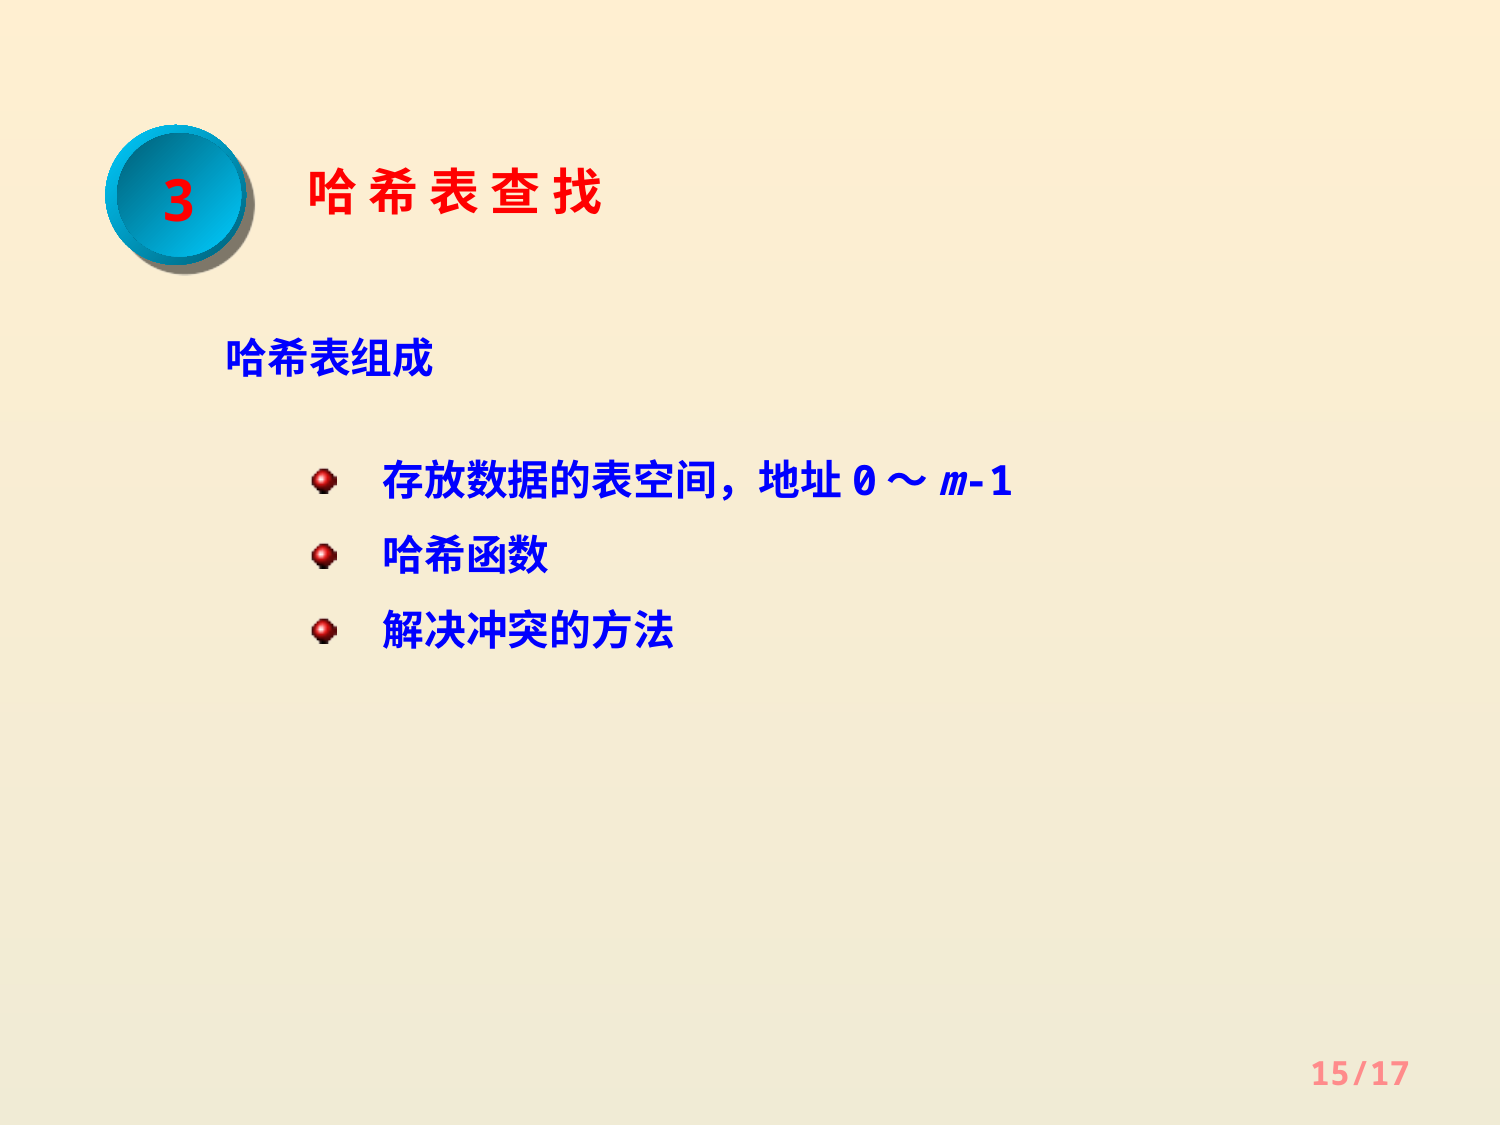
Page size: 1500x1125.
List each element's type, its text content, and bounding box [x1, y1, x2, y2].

text_box 哈 希 表 查 找 [257, 146, 692, 228]
slide_number 15/17 [1074, 1042, 1425, 1103]
picture [307, 539, 337, 569]
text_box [105, 124, 247, 266]
text_box 哈希表组成 [210, 312, 586, 390]
picture [307, 464, 337, 494]
text_box 存放数据的表空间，地址0～m-1 哈希函数 解决冲突的方法 [292, 421, 1114, 662]
picture [307, 614, 337, 644]
